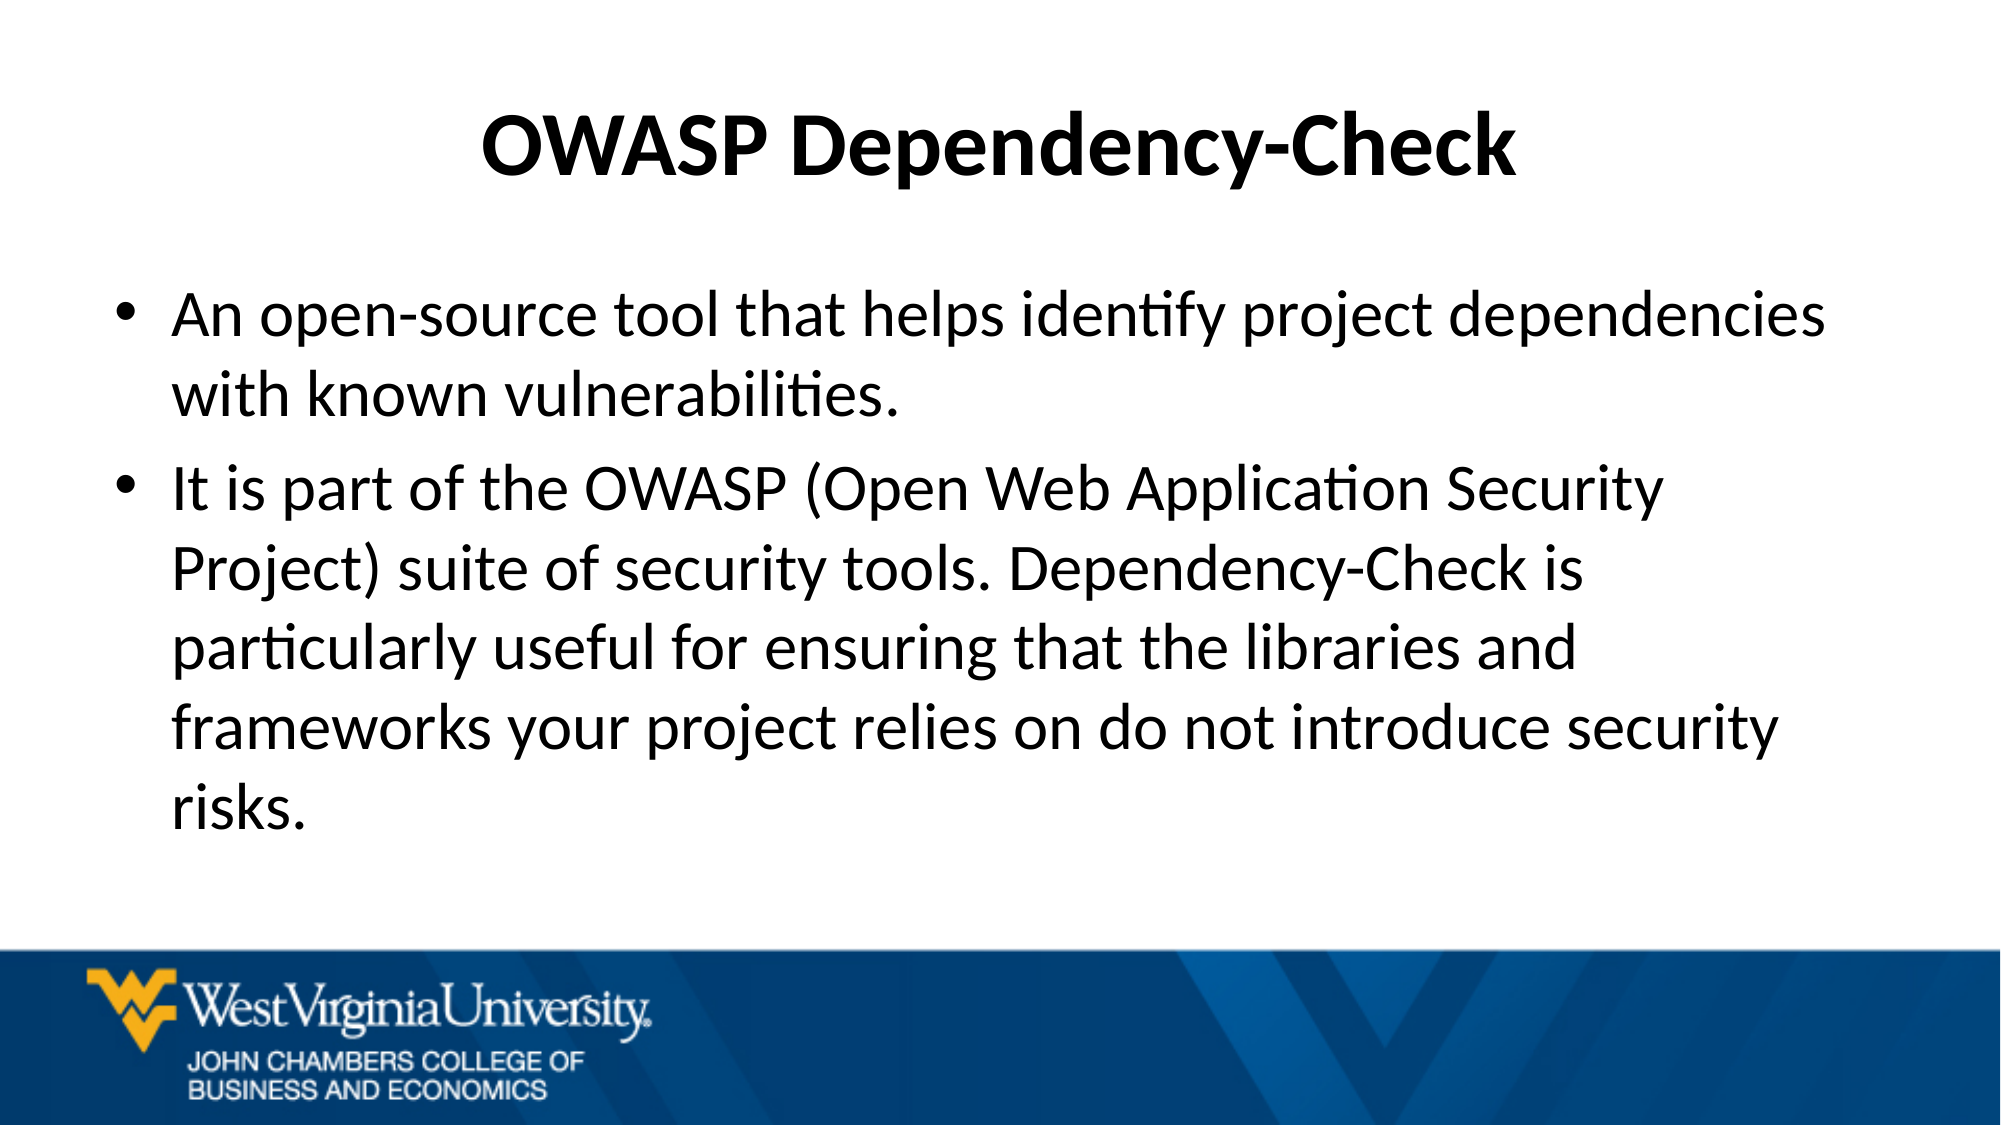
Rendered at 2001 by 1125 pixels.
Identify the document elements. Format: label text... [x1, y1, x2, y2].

list An open-source tool that helps identify project dependencies with known vulnerabilities. It is part of the OWASP (Open Web Application Security Project) suite of security tools. Dependency-Check is particularly useful for ensuring that the libraries and frameworks your project relies on do not introduce security risks. [99, 262, 1900, 1005]
picture [0, 0, 2001, 1125]
title OWASP Dependency-Check [99, 45, 1900, 233]
